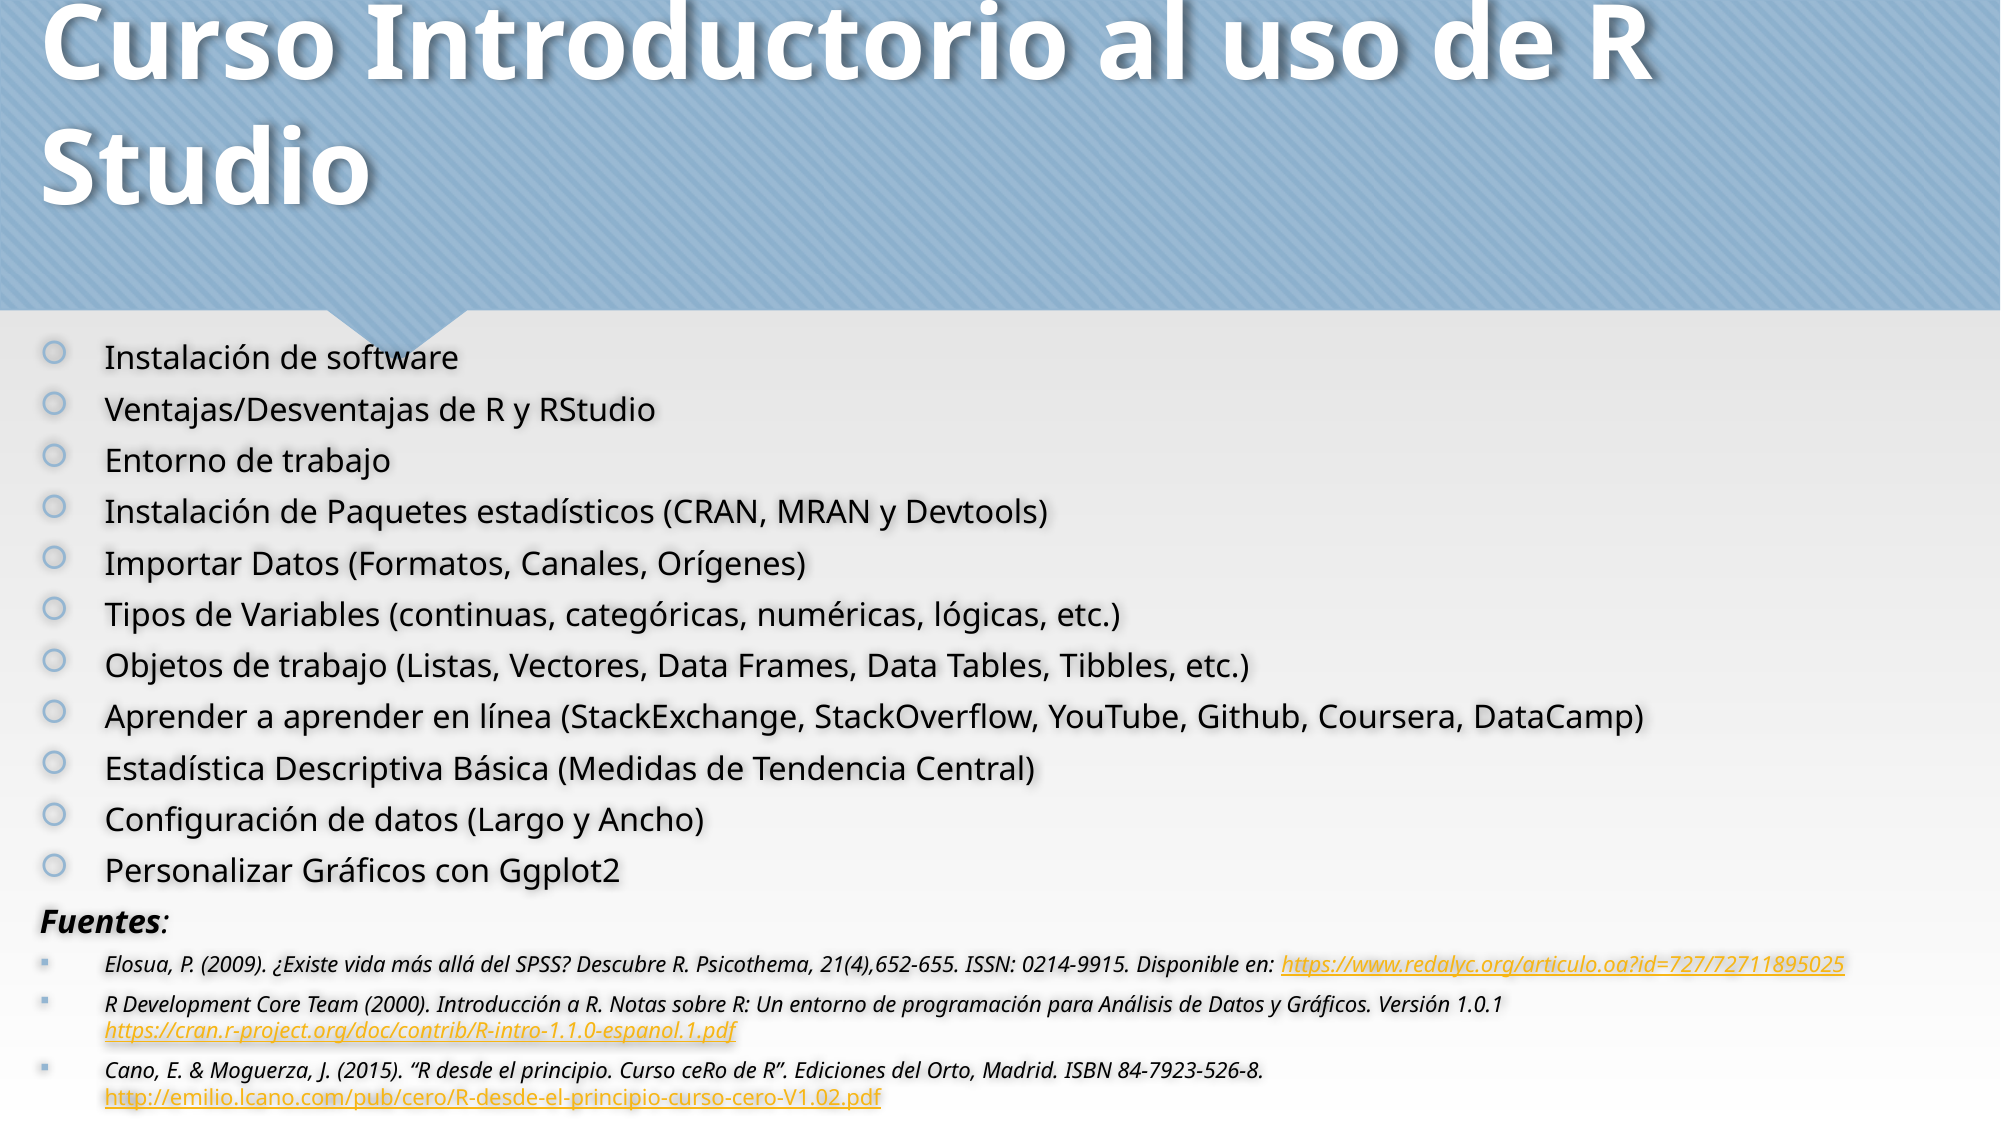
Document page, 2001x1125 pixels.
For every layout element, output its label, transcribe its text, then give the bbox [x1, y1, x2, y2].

title Curso Introductorio al uso de R Studio [24, 73, 1956, 233]
list Instalación de software Ventajas/Desventajas de R y RStudio Entorno de trabajo Instalación de Paquetes estadísticos (CRAN, MRAN y Devtools) Importar Datos (Formatos, Canales, Orígenes) Tipos de Variables (continuas, categóricas, numéricas, lógicas, etc.) Objetos de trabajo (Listas, Vectores, Data Frames, Data Tables, Tibbles, etc.) Aprender a aprender en línea (StackExchange, StackOverflow, YouTube, Github, Coursera, DataCamp) Estadística Descriptiva Básica (Medidas de Tendencia Central) Configuración de datos (Largo y Ancho) Personalizar Gráficos con Ggplot2 Fuentes: Elosua, P. (2009). ¿Existe vida más allá del SPSS? Descubre R. Psicothema, 21(4),652-655. ISSN: 0214-9915. Disponible en: https://www.redalyc.org/articulo.oa?id=727/72711895025 R Development Core Team (2000). Introducción a R. Notas sobre R: Un entorno de programación para Análisis de Datos y Gráficos. Versión 1.0.1 https://cran.r-project.org/doc/contrib/R-intro-1.1.0-espanol.1.pdf Cano, E. & Moguerza, J. (2015). “R desde el principio. Curso ceRo de R”. Ediciones del Orto, Madrid. ISBN 84-7923-526-8. http://emilio.lcano.com/pub/cero/R-desde-el-principio-curso-cero-V1.02.pdf [24, 325, 1982, 1125]
